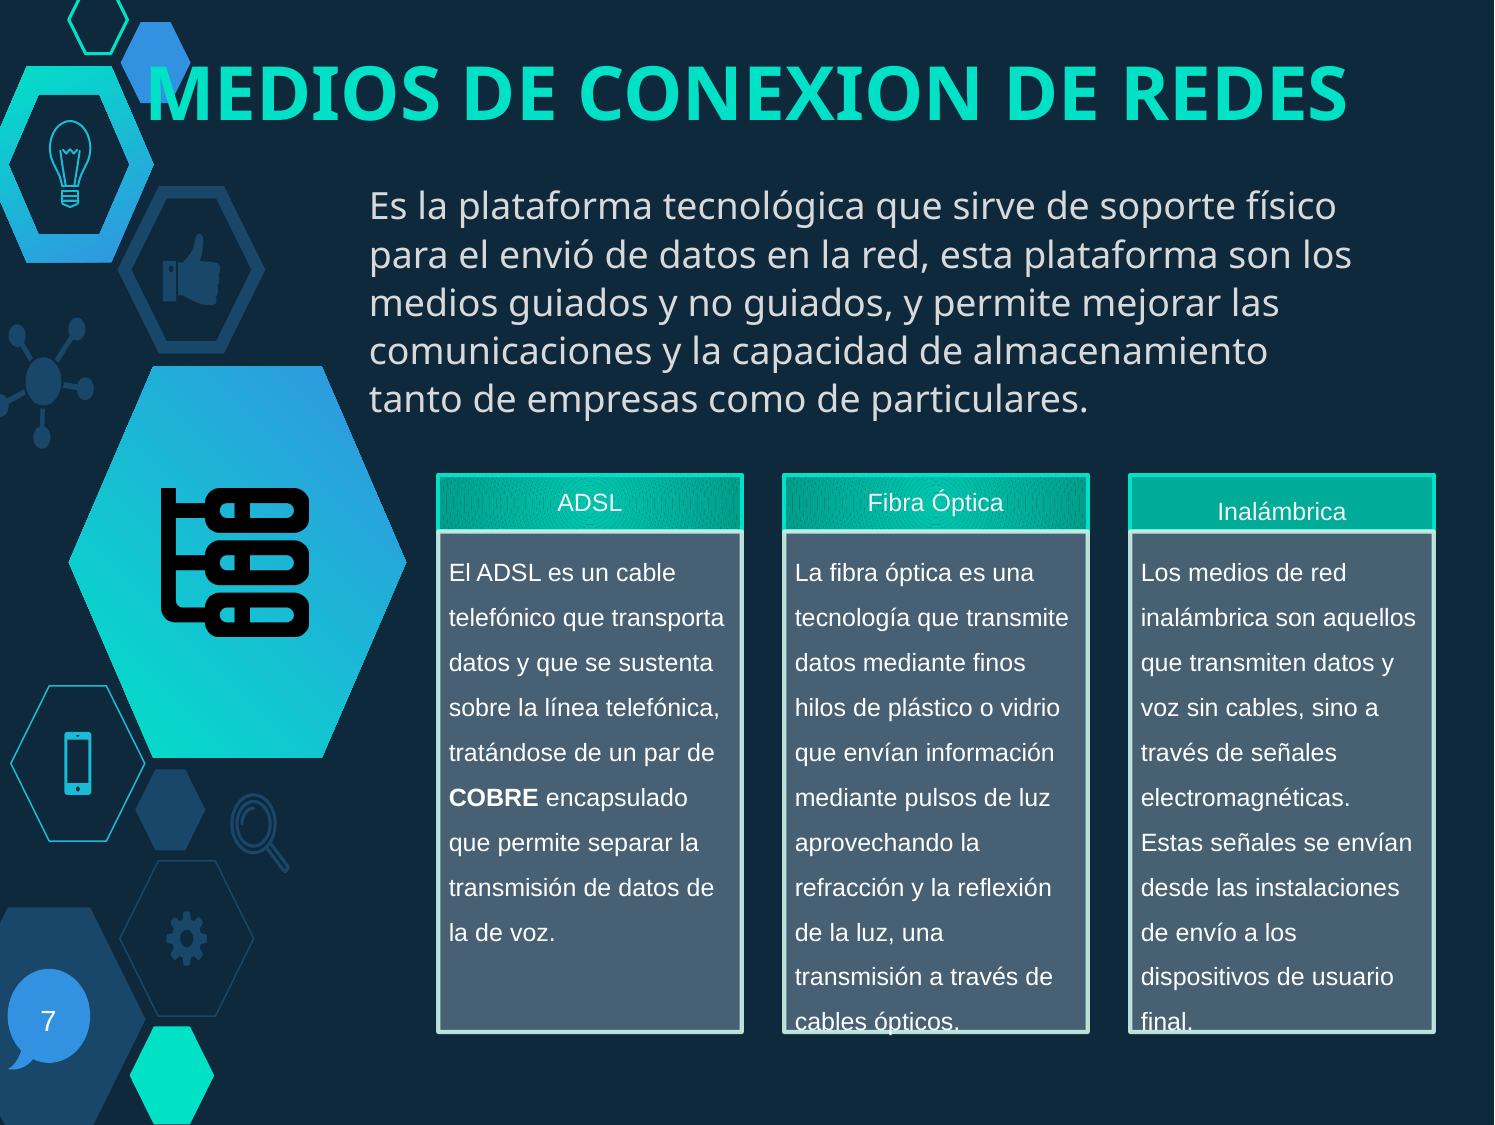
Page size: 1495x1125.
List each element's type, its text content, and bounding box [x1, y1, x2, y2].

text_box MEDIOS DE CONEXION DE REDES [0, 44, 1494, 150]
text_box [437, 426, 1435, 1081]
picture [160, 488, 309, 637]
text_box Es la plataforma tecnológica que sirve de soporte físico para el envió de datos en la red, esta plataforma son los medios guiados y no guiados, y permite mejorar las comunicaciones y la capacidad de almacenamiento tanto de empresas como de particulares. [354, 164, 1369, 489]
text_box 7 [25, 987, 116, 1066]
